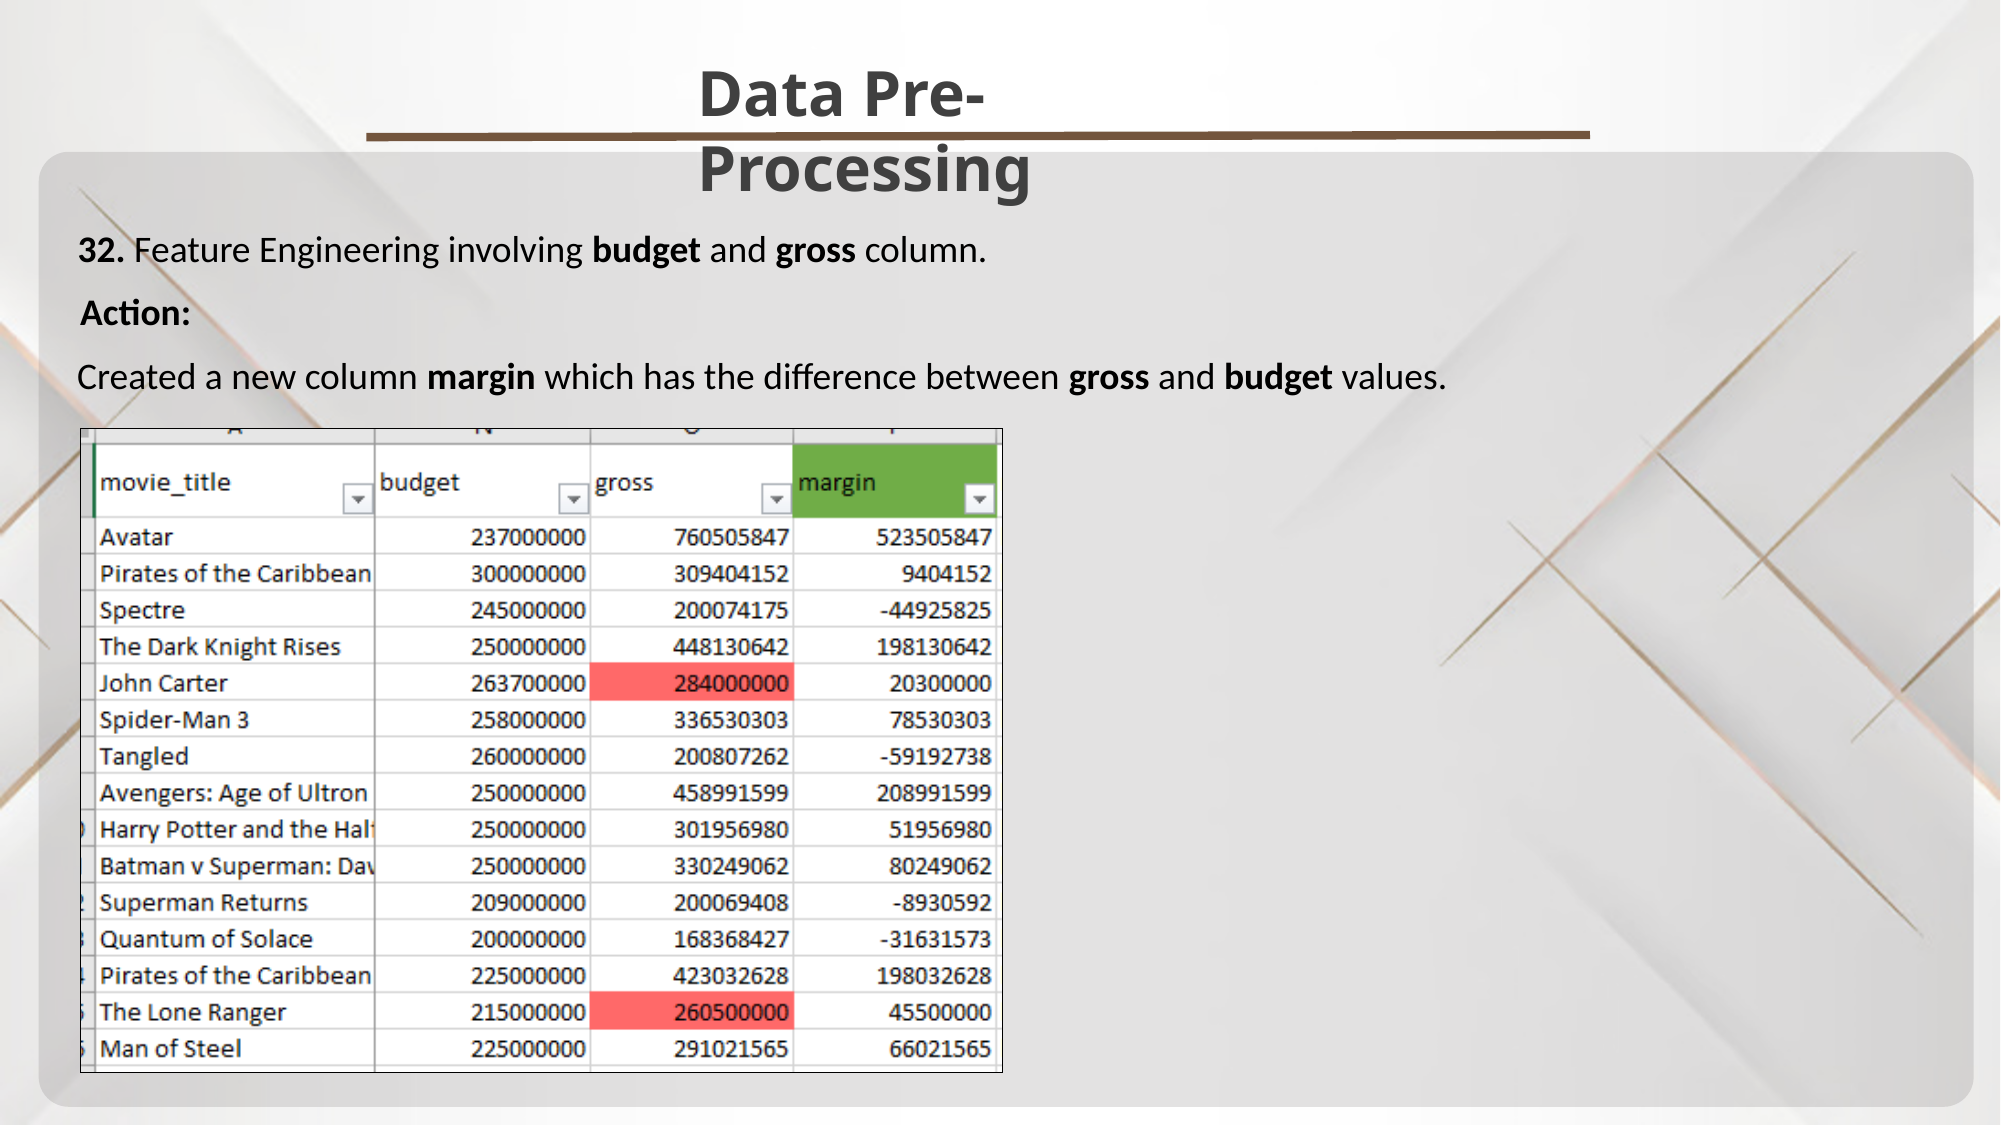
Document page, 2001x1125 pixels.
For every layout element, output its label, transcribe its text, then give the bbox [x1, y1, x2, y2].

text_box 32. Feature Engineering involving budget and gross column. [63, 218, 1945, 278]
picture [0, 0, 2001, 1125]
text_box Action: [65, 280, 207, 341]
text_box [37, 150, 1975, 1108]
text_box Data Pre-Processing [682, 138, 1331, 211]
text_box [366, 134, 1590, 138]
text_box Created a new column margin which has the difference between gross and budget values. [62, 344, 1943, 405]
text_box Data Pre-Processing [682, 46, 1331, 134]
